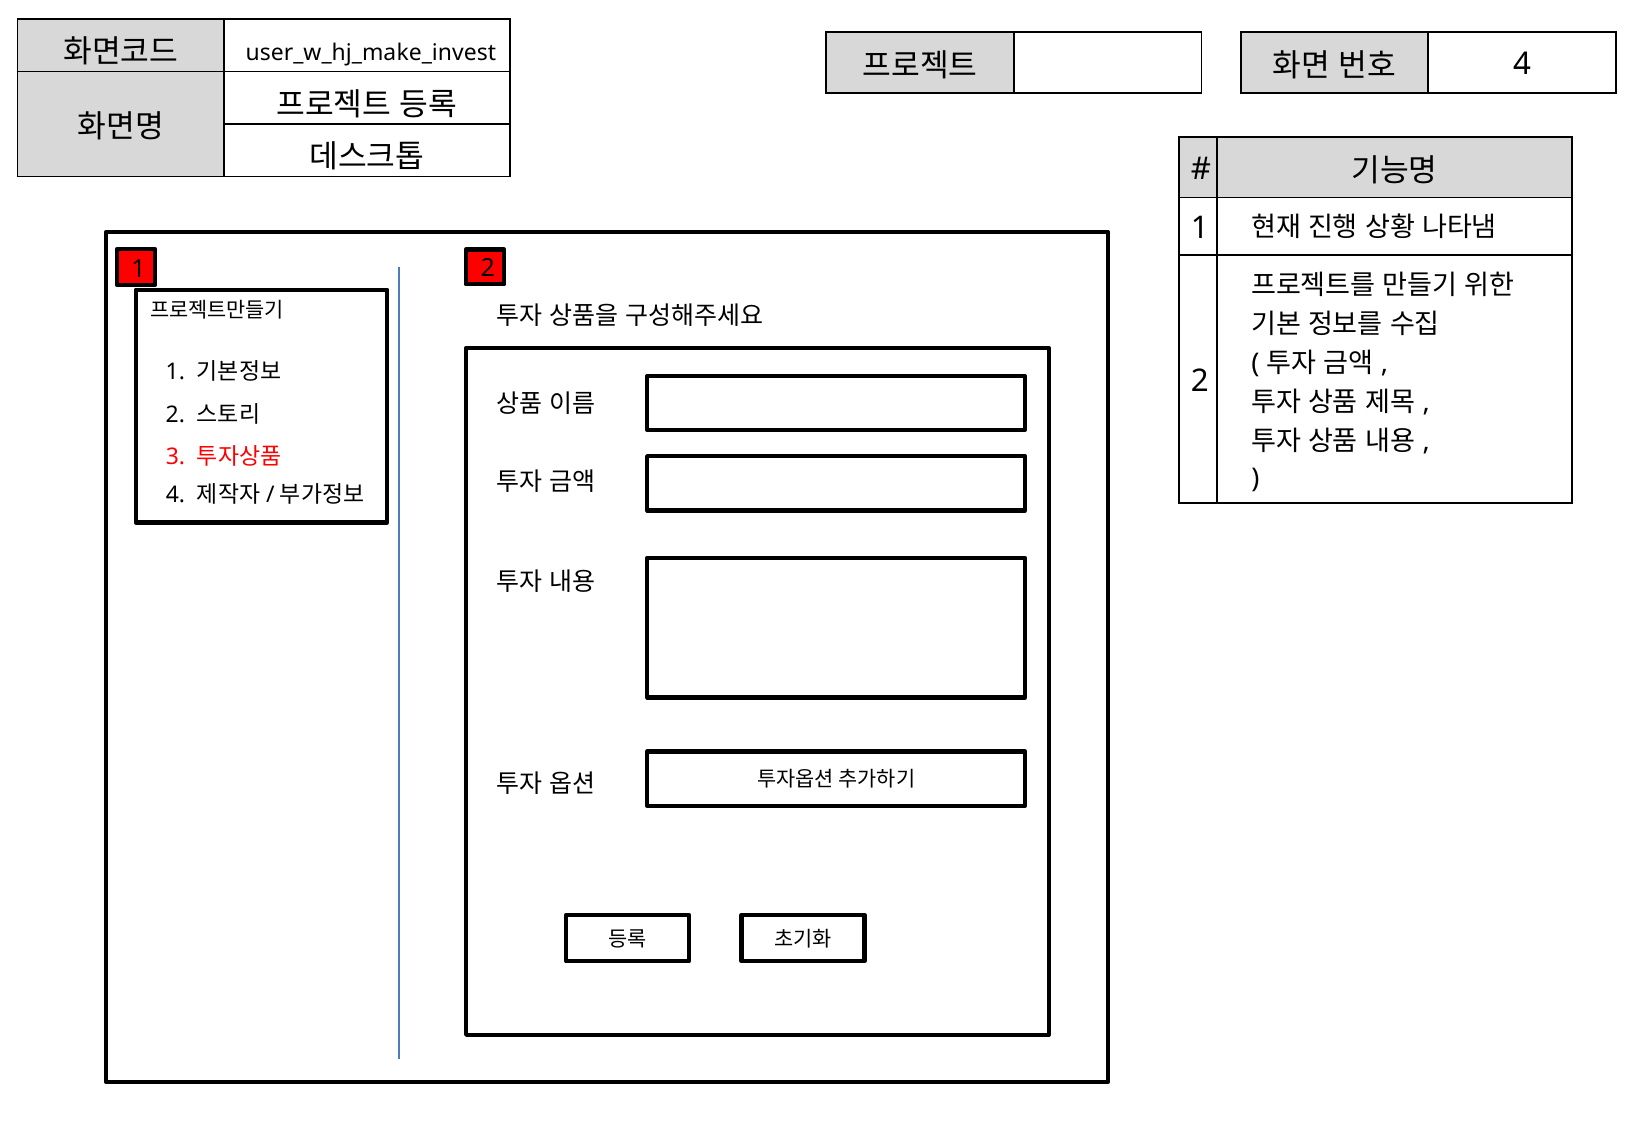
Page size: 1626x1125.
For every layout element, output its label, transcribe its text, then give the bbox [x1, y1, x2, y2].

table_cell 데스크톱 [225, 125, 509, 176]
table_cell 화면명 [18, 72, 223, 176]
text_box 투자 금액 [481, 457, 645, 503]
table_header user_w_hj_make_invest [225, 20, 509, 71]
table_header 기능명 [1218, 138, 1571, 197]
table_cell 1 [1180, 198, 1216, 254]
table_header # [1180, 138, 1216, 197]
table_header 프로젝트 [827, 33, 1013, 92]
text_box 2 [464, 247, 506, 286]
table_header 화면코드 [18, 20, 223, 71]
text_box 투자 상품을 구성해주세요 [481, 291, 884, 337]
table_cell 프로젝트를 만들기 위한 기본 정보를 수집 (투자 금액, 투자 상품 제목, 투자 상품 내용, ) [1218, 256, 1571, 502]
table_header [1015, 33, 1201, 92]
table_cell 2 [1180, 256, 1216, 502]
text_box [645, 454, 1027, 513]
table_cell 프로젝트 등록 [225, 72, 509, 123]
table_cell 현재 진행 상황 나타냄 [1218, 198, 1571, 254]
text_box 투자옵션 추가하기 [645, 749, 1027, 808]
text_box 투자 옵션 [481, 760, 648, 805]
table_header 4 [1429, 33, 1615, 92]
table_header 화면 번호 [1242, 33, 1427, 92]
text_box [464, 346, 1051, 1037]
text_box [104, 230, 1110, 1084]
